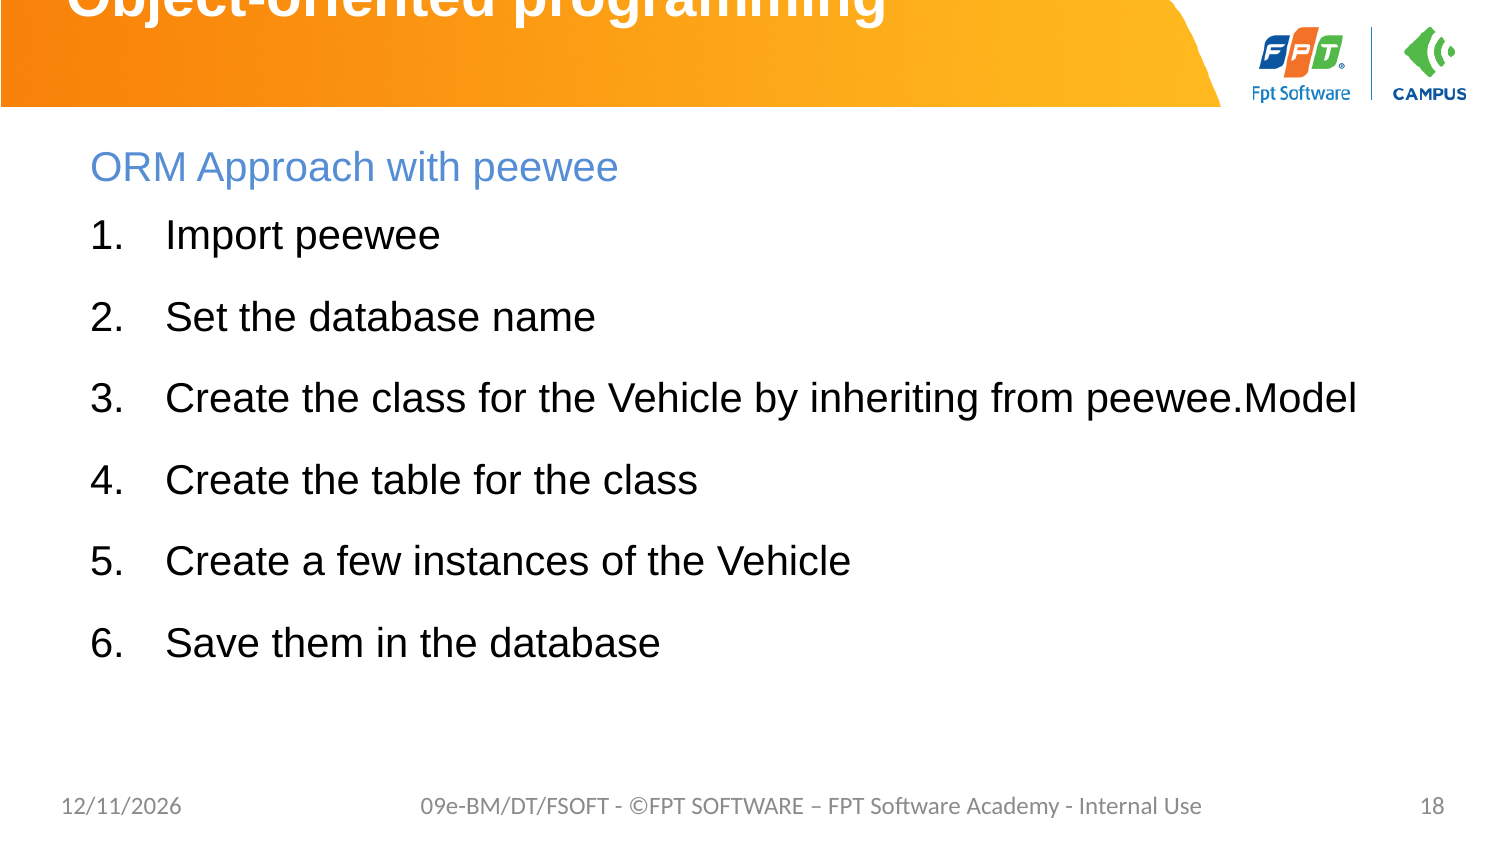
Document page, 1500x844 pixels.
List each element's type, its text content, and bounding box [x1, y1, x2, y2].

picture [1, 0, 1499, 844]
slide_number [45, 782, 270, 827]
footer 09e-BM/DT/FSOFT - ©FPT SOFTWARE – FPT Software Academy - Internal Use [289, 782, 1335, 827]
title Object-oriented programming [0, 0, 1176, 106]
slide_number 18 [1350, 782, 1461, 827]
list ORM Approach with peewee Import peewee Set the database name Create the class for the Vehicle by inheriting from peewee.Model Create the table for the class Create a few instances of the Vehicle Save them in the database [75, 131, 1425, 754]
